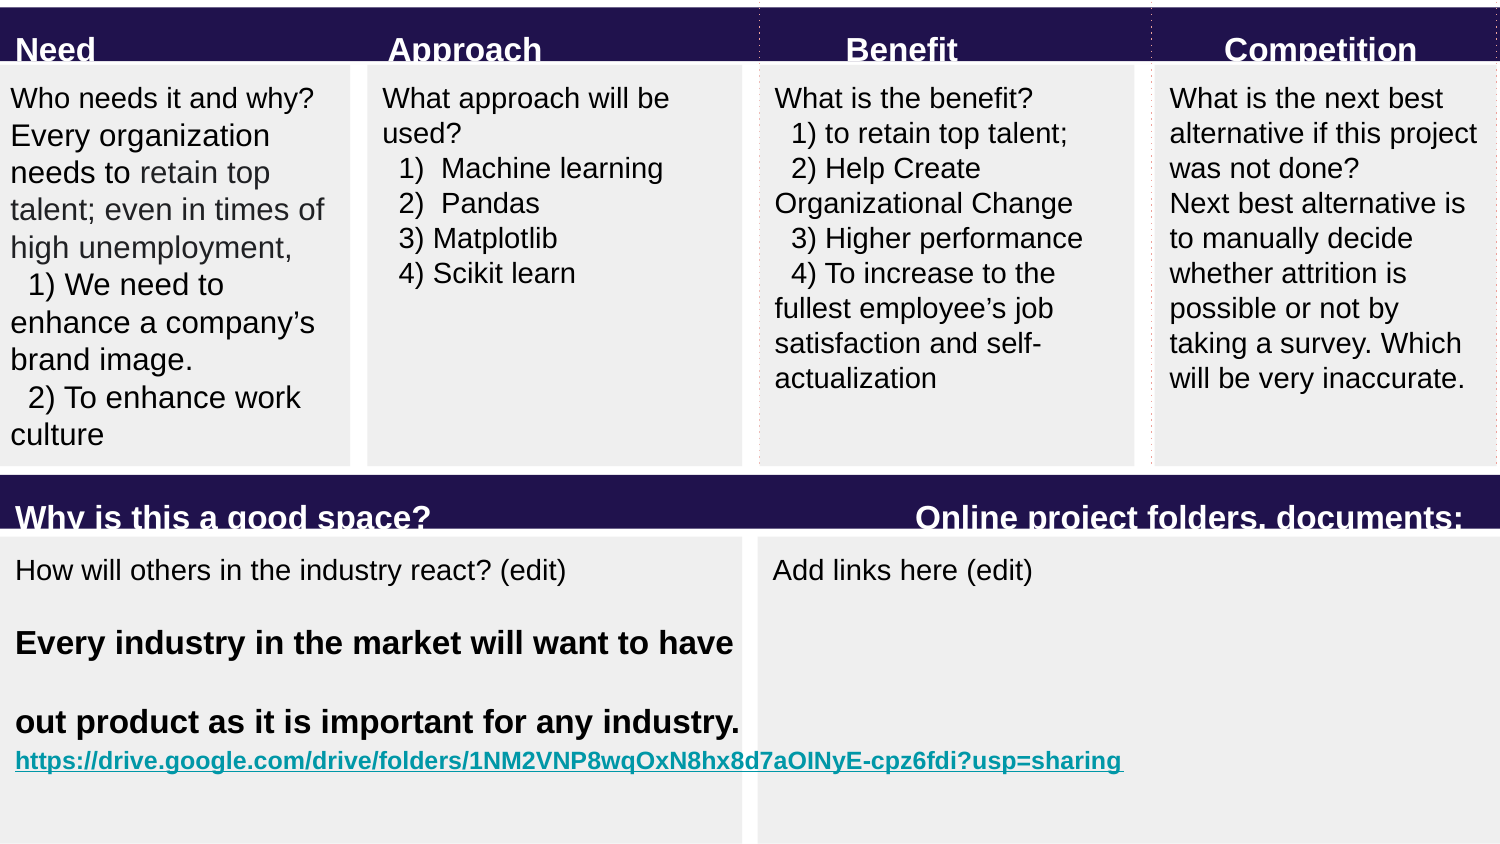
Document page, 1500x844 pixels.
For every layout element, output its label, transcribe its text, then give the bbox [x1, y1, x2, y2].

text_box How will others in the industry react? (edit) [0, 536, 743, 844]
text_box Need Approach Benefit Competition [0, 7, 755, 62]
text_box Add links here (edit) [757, 536, 1500, 844]
text_box Need Approach Benefit Competition [763, 7, 1147, 62]
text_box Who needs it and why? Every organization needs to retain top talent; even in times of high unemployment, 1) We need to enhance a company’s brand image. 2) To enhance work culture [0, 64, 351, 467]
text_box What is the next best alternative if this project was not done? Next best alternative is to manually decide whether attrition is possible or not by taking a survey. Which will be very inaccurate. [1156, 64, 1492, 467]
text_box What is the benefit? 1) to retain top talent; 2) Help Create Organizational Change 3) Higher performance 4) To increase to the fullest employee’s job satisfaction and self-actualization [763, 64, 1135, 467]
text_box What approach will be used? 1) Machine learning 2) Pandas 3) Matplotlib 4) Scikit learn [367, 64, 743, 467]
text_box Need Approach Benefit Competition [1155, 7, 1492, 62]
text_box Why is this a good space? Online project folders, documents: Every industry in the market will want to have out product as it is important for any industry. https://drive.google.com/drive/folders/1NM2VNP8wqOxN8hx8d7aOINyE-cpz6fdi?usp=sharing [0, 474, 1500, 529]
